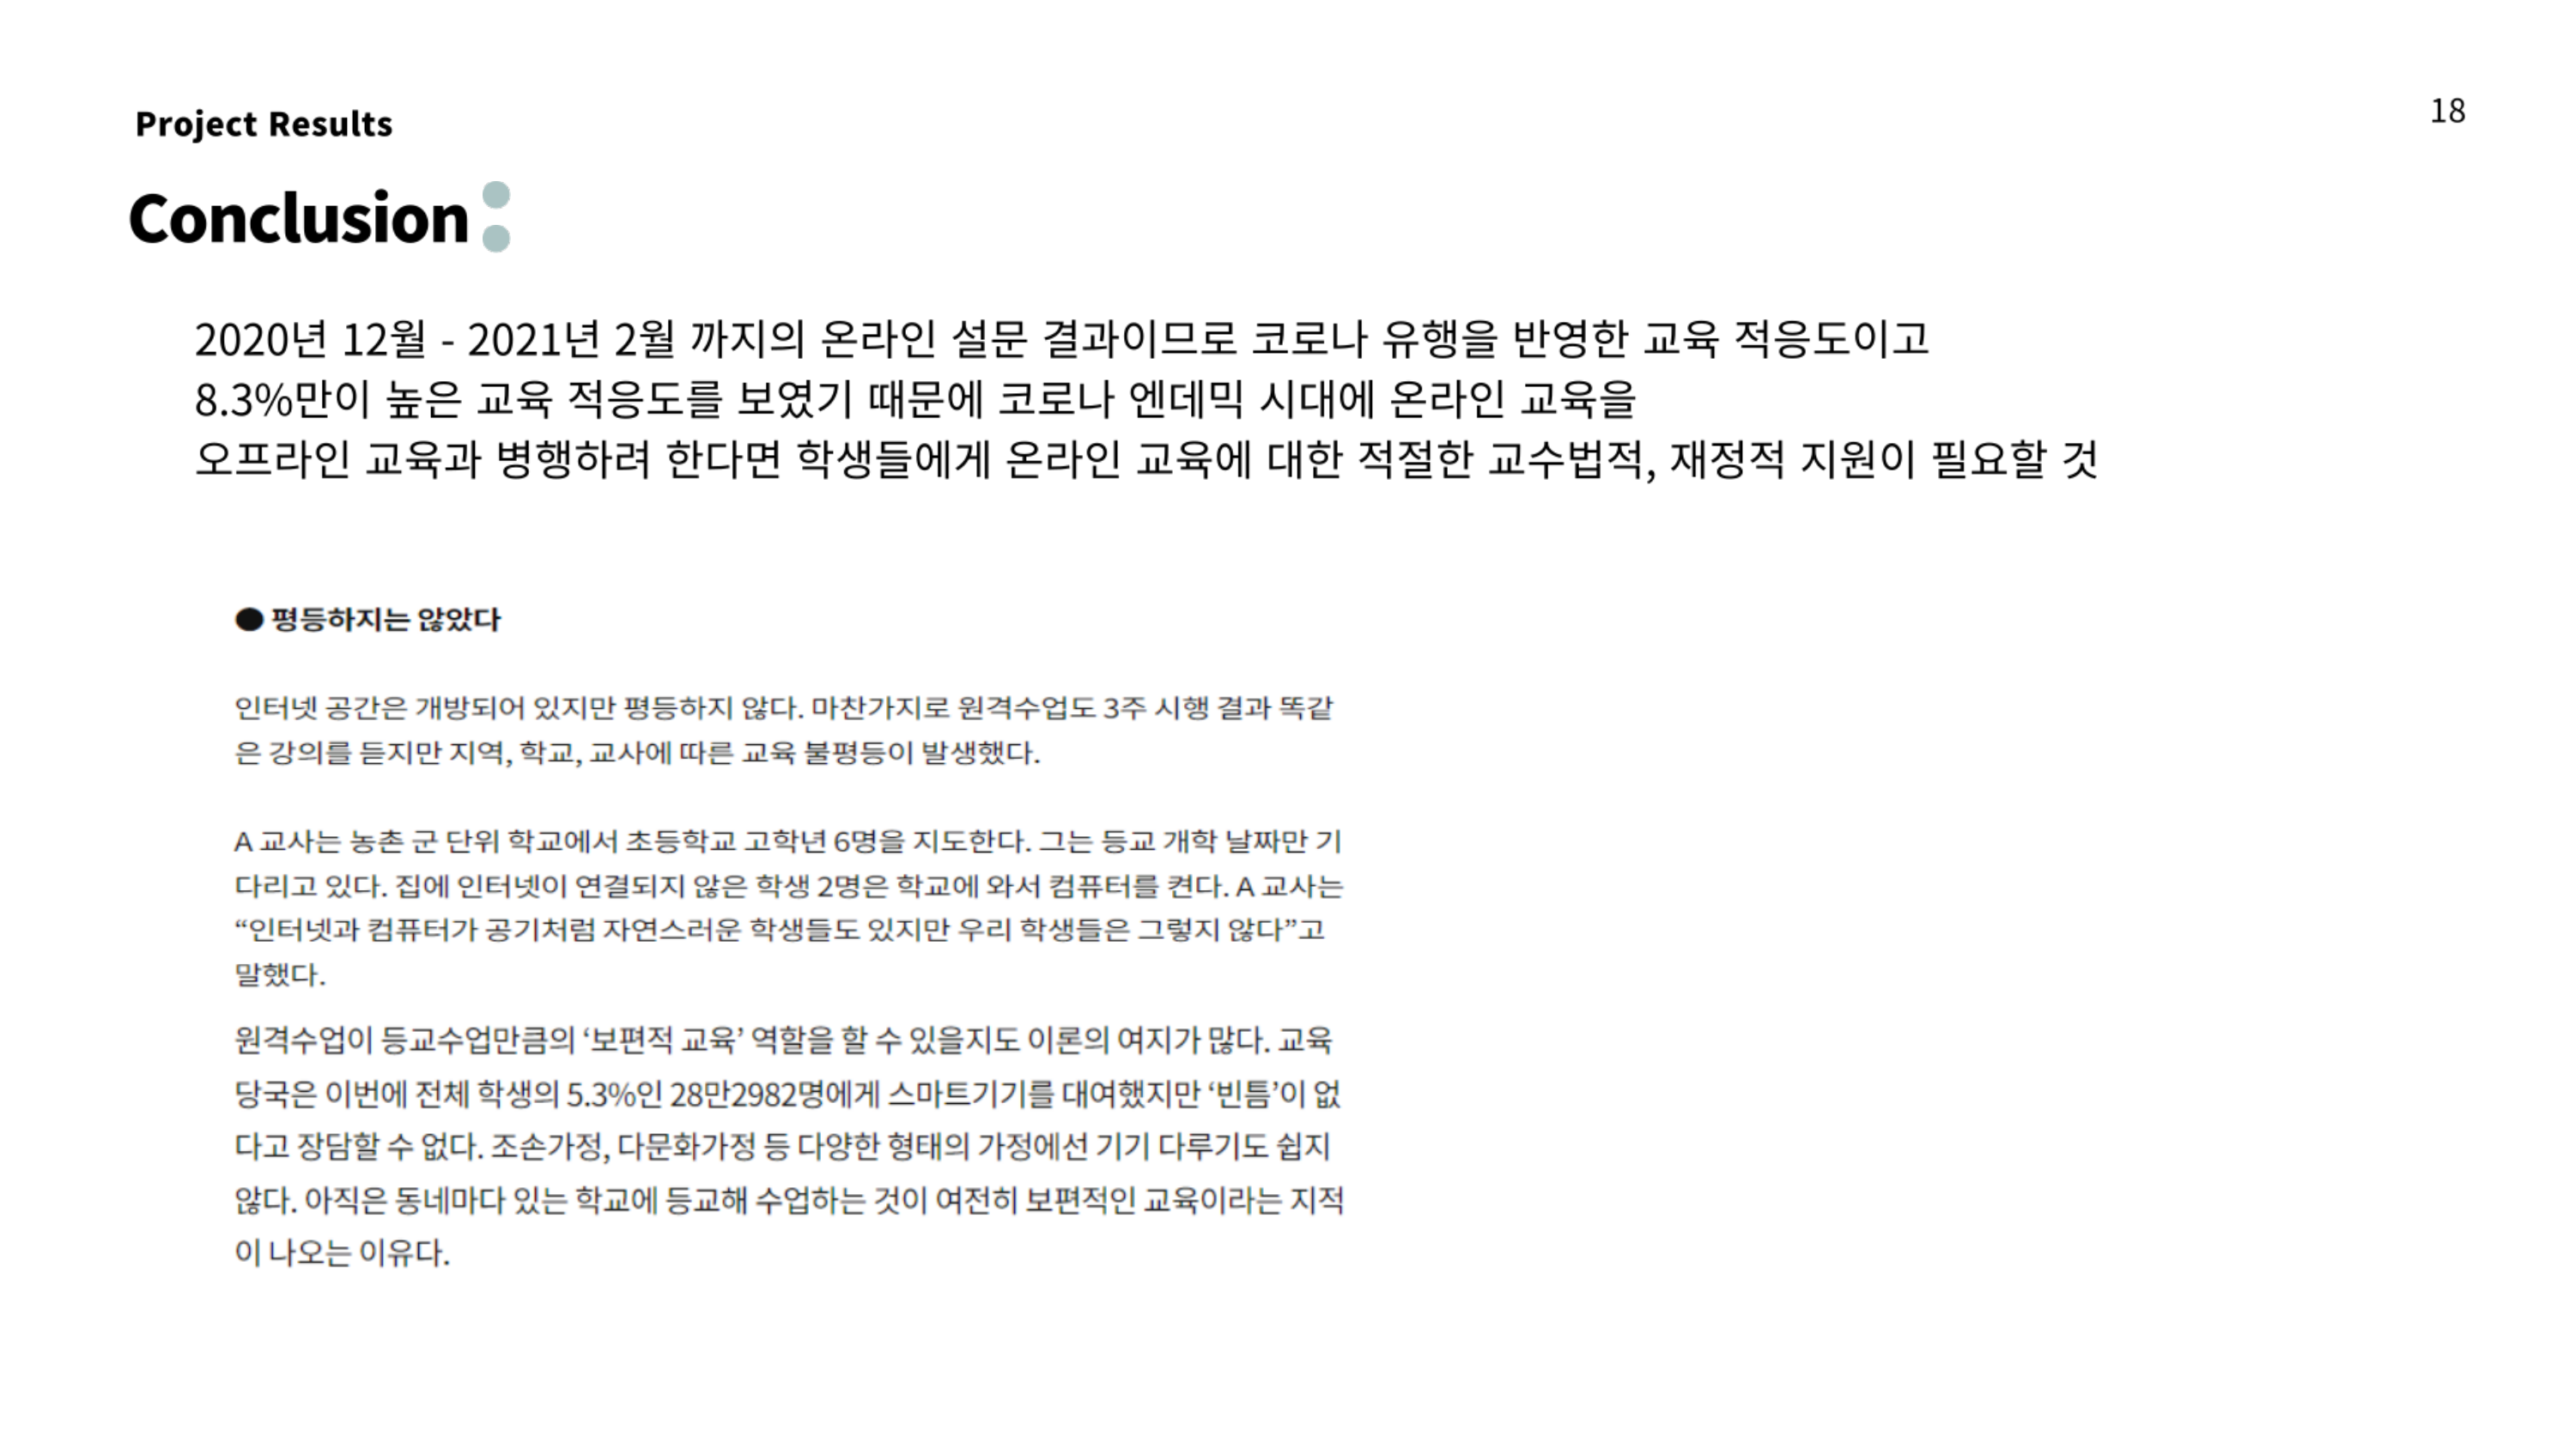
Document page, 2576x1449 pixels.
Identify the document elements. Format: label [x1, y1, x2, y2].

picture [128, 300, 2119, 512]
picture [2422, 80, 2482, 149]
picture [118, 94, 498, 275]
text_box [191, 599, 1365, 1293]
text_box [501, 180, 511, 253]
